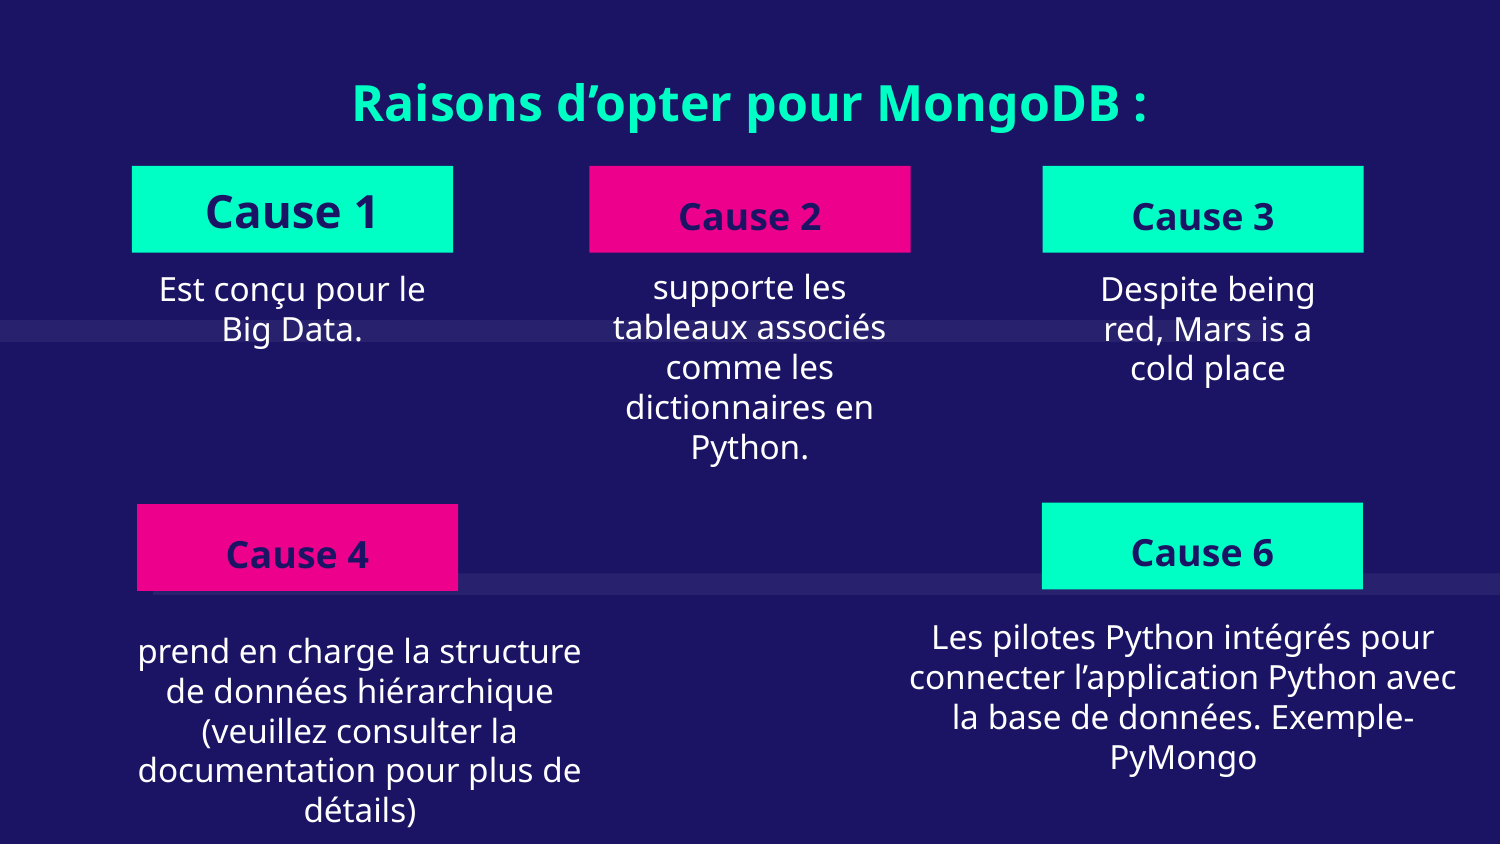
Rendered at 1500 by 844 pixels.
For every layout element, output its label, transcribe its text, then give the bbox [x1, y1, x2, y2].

subtitle supporte les tableaux associés comme les dictionnaires en Python. [594, 253, 906, 484]
title Cause 4 [137, 504, 459, 591]
title Cause 6 [1041, 502, 1363, 590]
title Cause 2 [589, 165, 911, 253]
title Cause 1 [131, 165, 454, 253]
subtitle prend en charge la structure de données hiérarchique (veuillez consulter la documentation pour plus de détails) [100, 614, 620, 809]
title Raisons d’opter pour MongoDB : [209, 56, 1291, 166]
subtitle Despite being red, Mars is a cold place [1052, 253, 1364, 484]
title Cause 3 [1042, 165, 1364, 253]
subtitle Les pilotes Python intégrés pour connecter l’application Python avec la base de données. Exemple- PyMongo [880, 601, 1487, 818]
subtitle Est conçu pour le Big Data. [137, 253, 448, 504]
